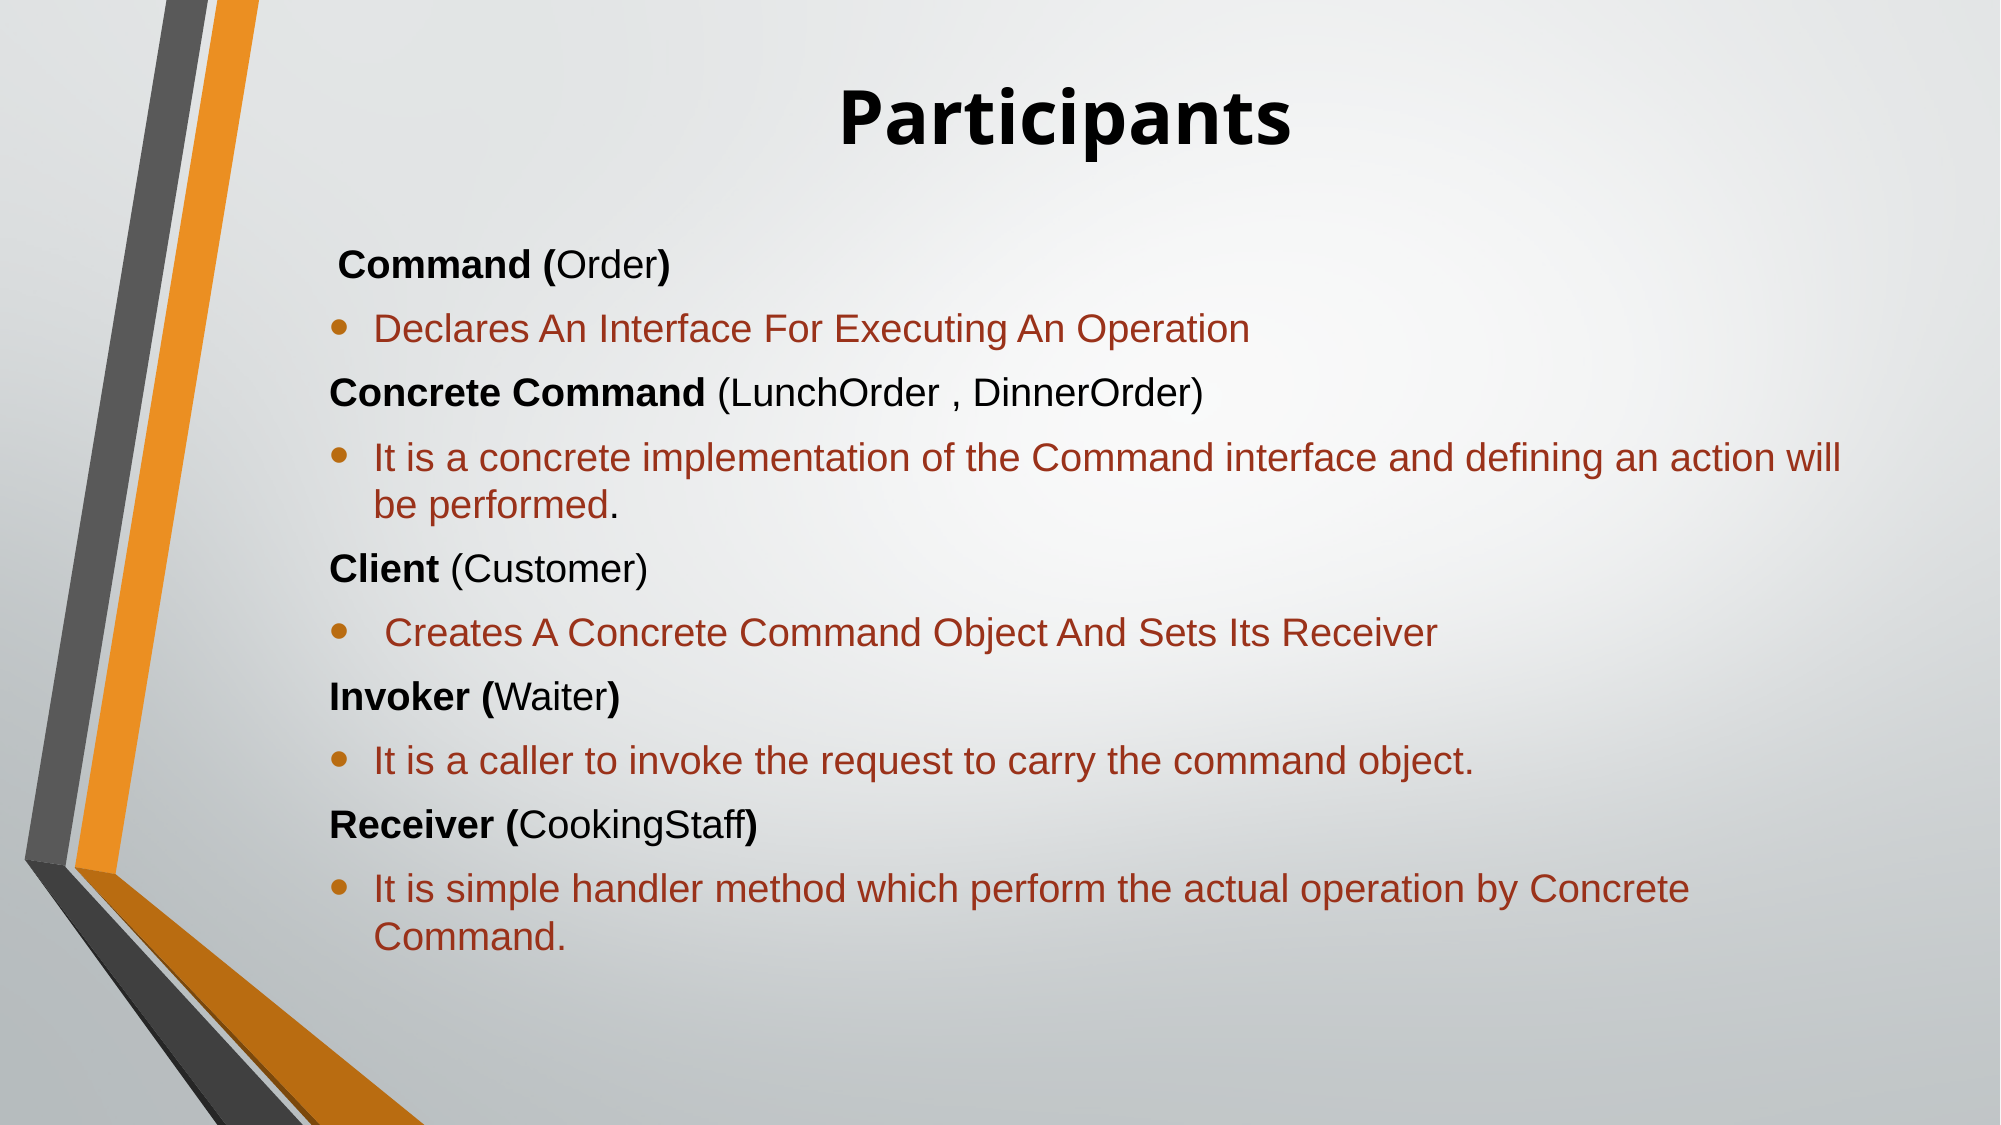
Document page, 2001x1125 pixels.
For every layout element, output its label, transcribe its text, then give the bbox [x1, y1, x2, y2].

title Participants [243, 0, 1887, 230]
list Command (Order) Declares An Interface For Executing An Operation Concrete Command (LunchOrder , DinnerOrder) It is a concrete implementation of the Command interface and defining an action will be performed. Client (Customer) Creates A Concrete Command Object And Sets Its Receiver Invoker (Waiter) It is a caller to invoke the request to carry the command object. Receiver (CookingStaff) It is simple handler method which perform the actual operation by Concrete Command. [243, 230, 1887, 968]
